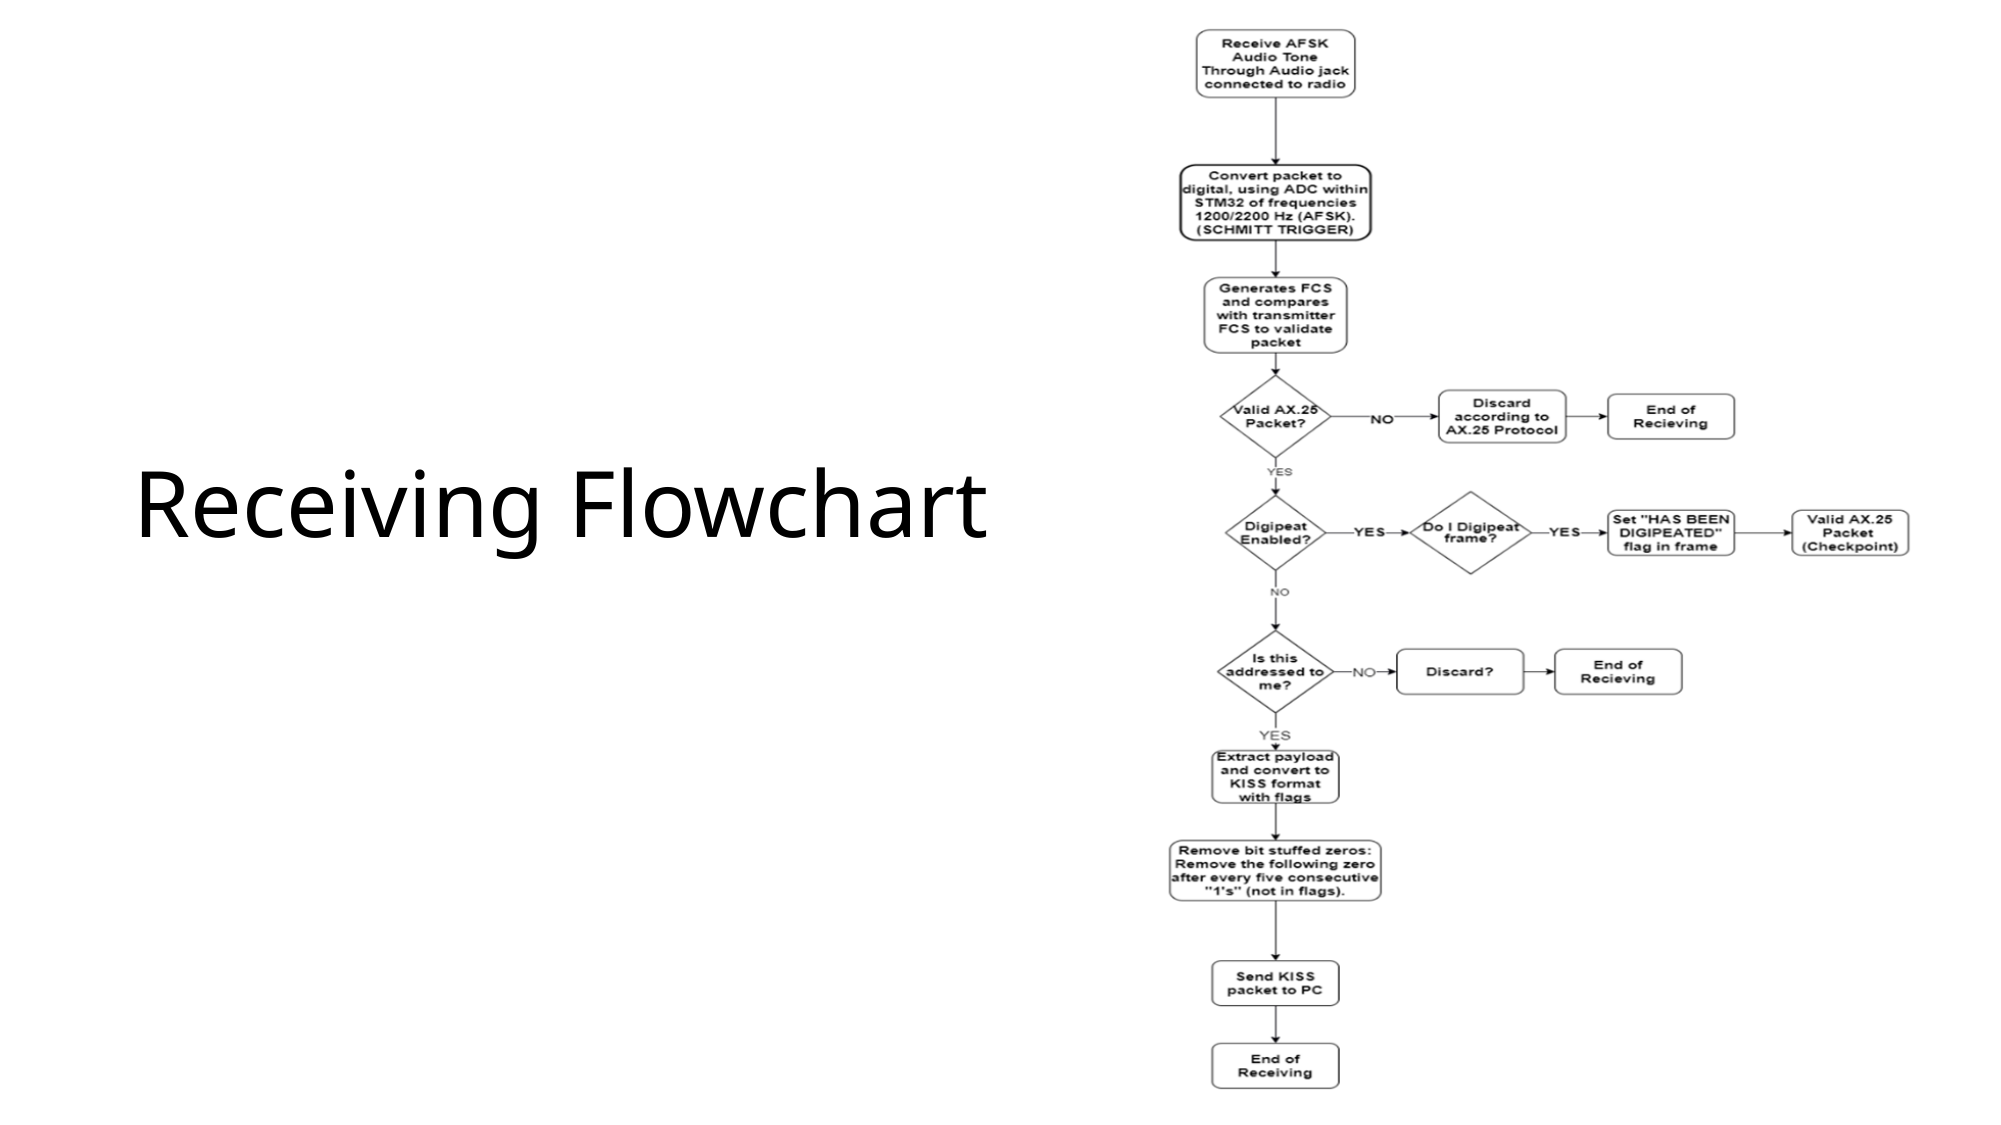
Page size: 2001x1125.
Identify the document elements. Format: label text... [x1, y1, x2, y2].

title Receiving Flowchart [119, 399, 1107, 617]
picture [1107, 21, 1926, 1104]
